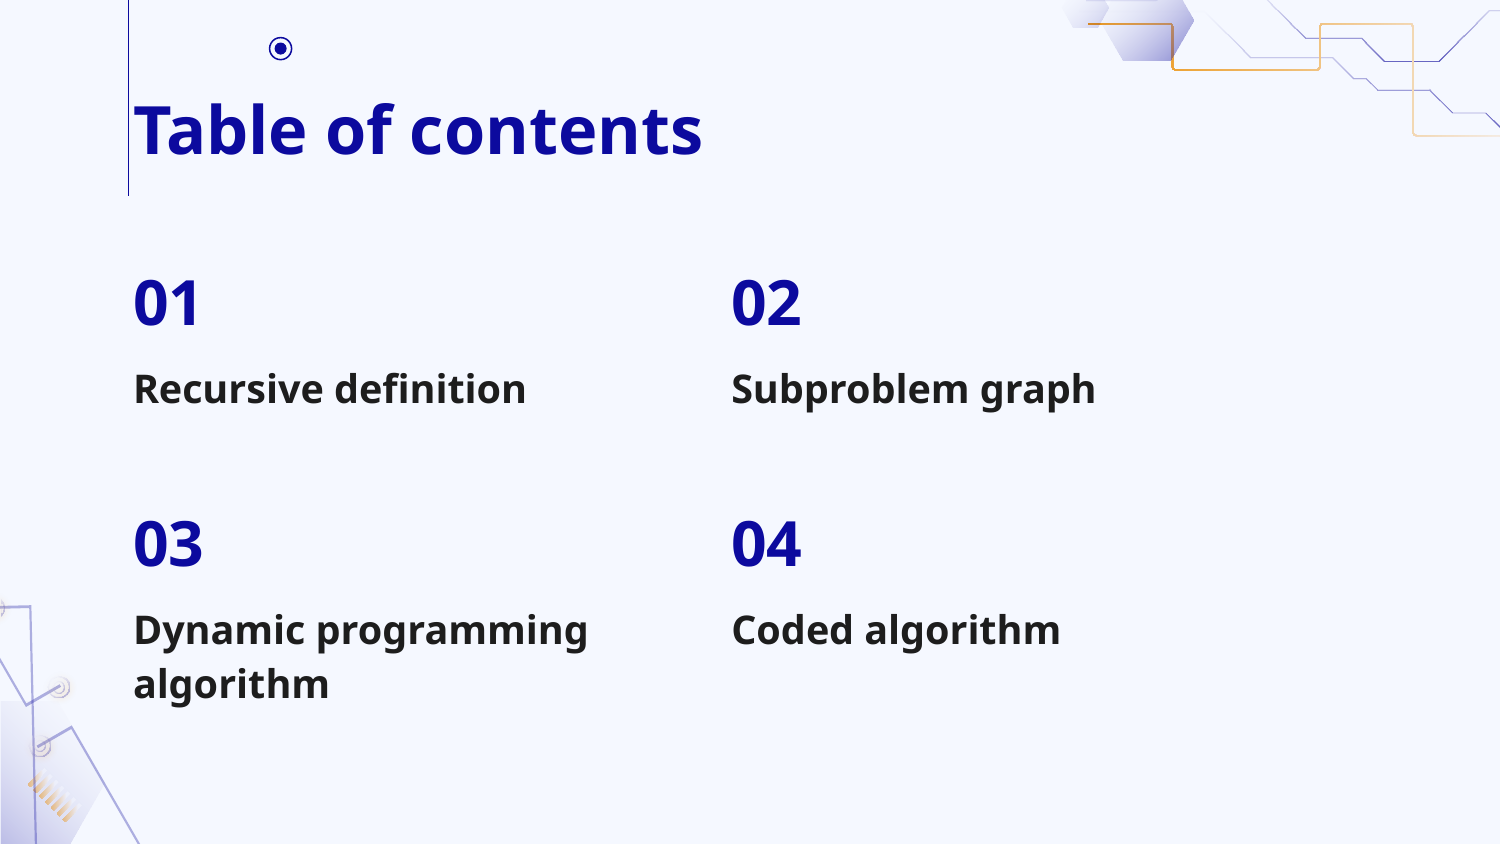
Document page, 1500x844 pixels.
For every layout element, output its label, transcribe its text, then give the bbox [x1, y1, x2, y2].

subtitle Subproblem graph [716, 341, 1247, 408]
title Table of contents [118, 72, 1382, 167]
subtitle Coded algorithm [716, 582, 1247, 649]
subtitle Recursive definition [118, 341, 649, 408]
title 04 [716, 488, 890, 582]
subtitle Dynamic programming algorithm [118, 582, 649, 649]
title 02 [716, 247, 890, 341]
title 03 [118, 488, 292, 582]
title 01 [118, 247, 292, 353]
